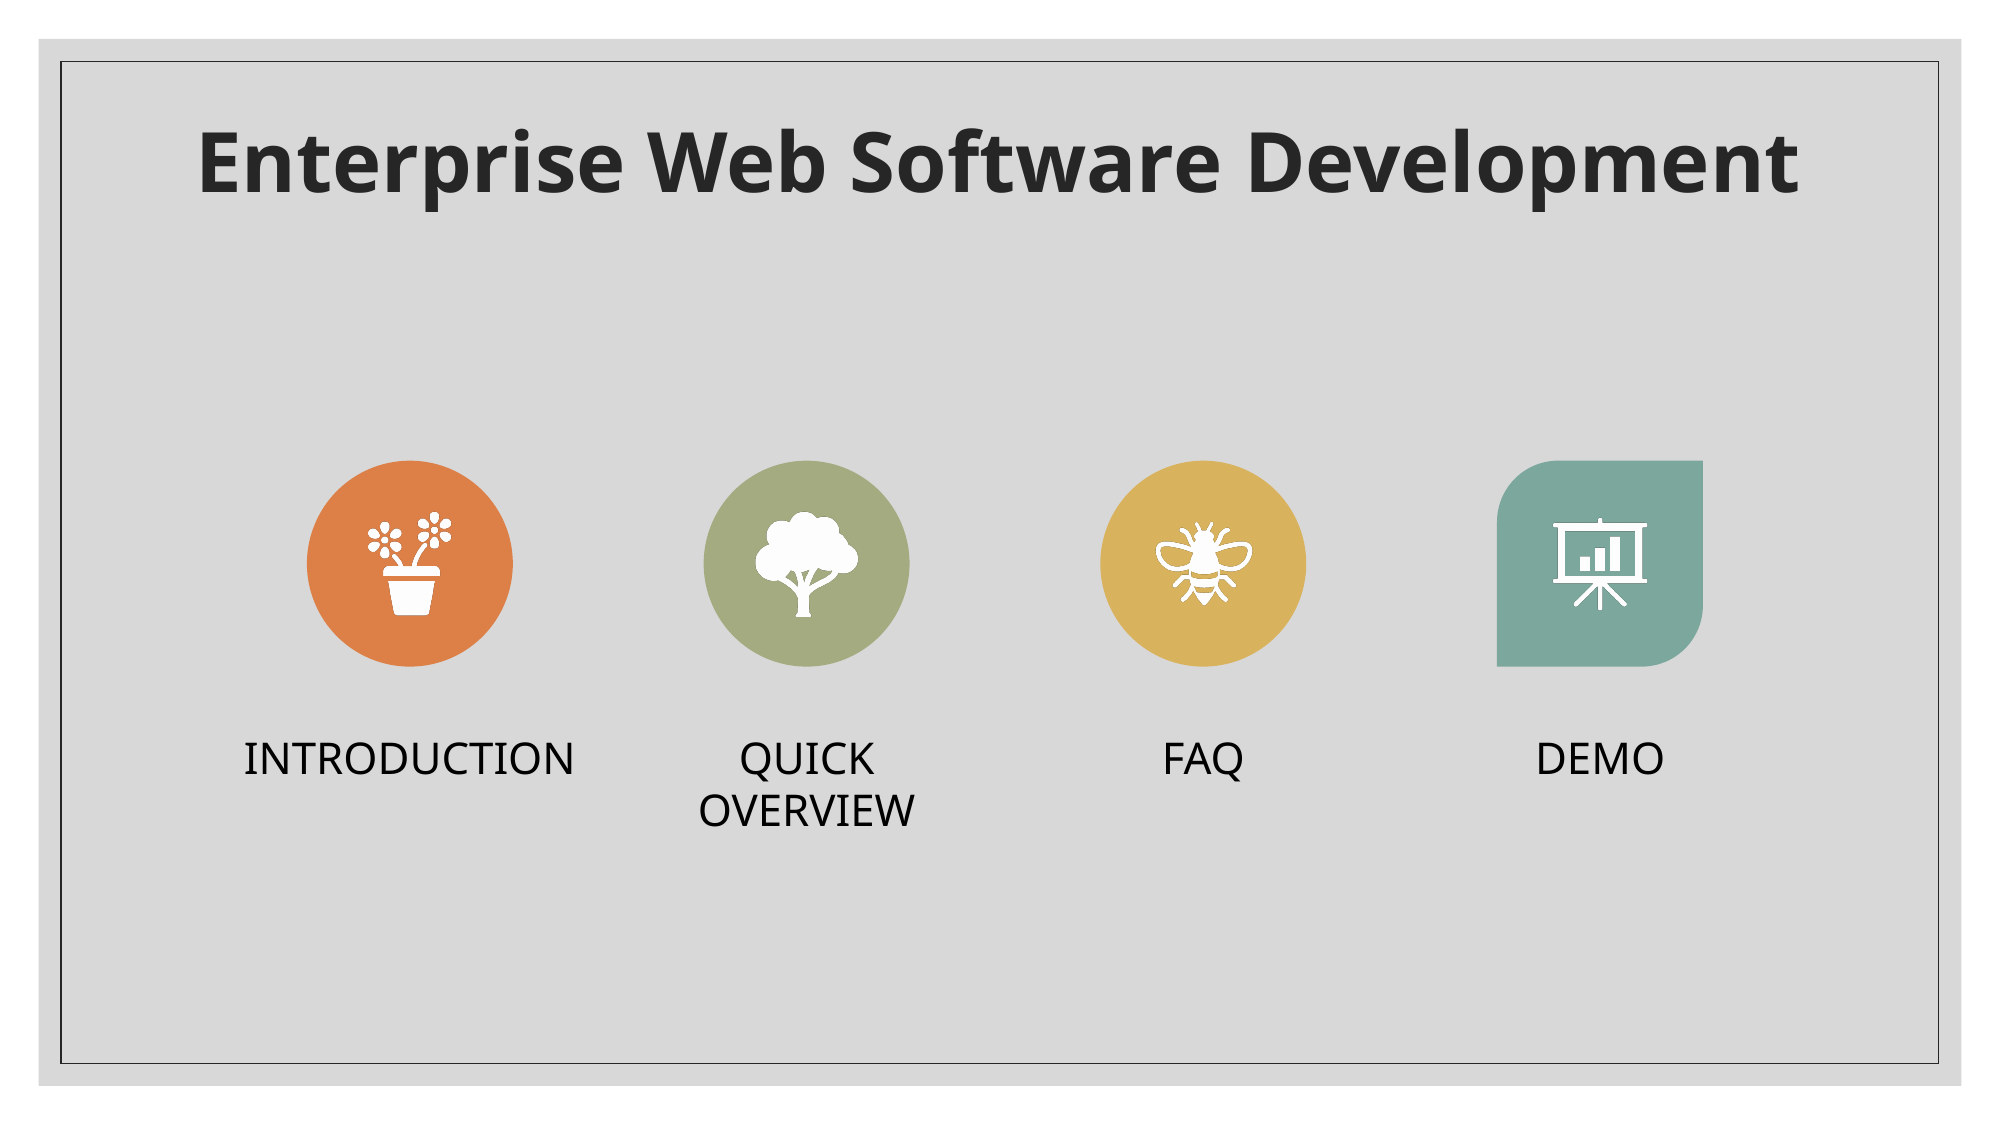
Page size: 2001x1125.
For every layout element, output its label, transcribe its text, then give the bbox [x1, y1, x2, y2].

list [179, 344, 1830, 966]
title Enterprise Web Software Development [180, 47, 1830, 285]
